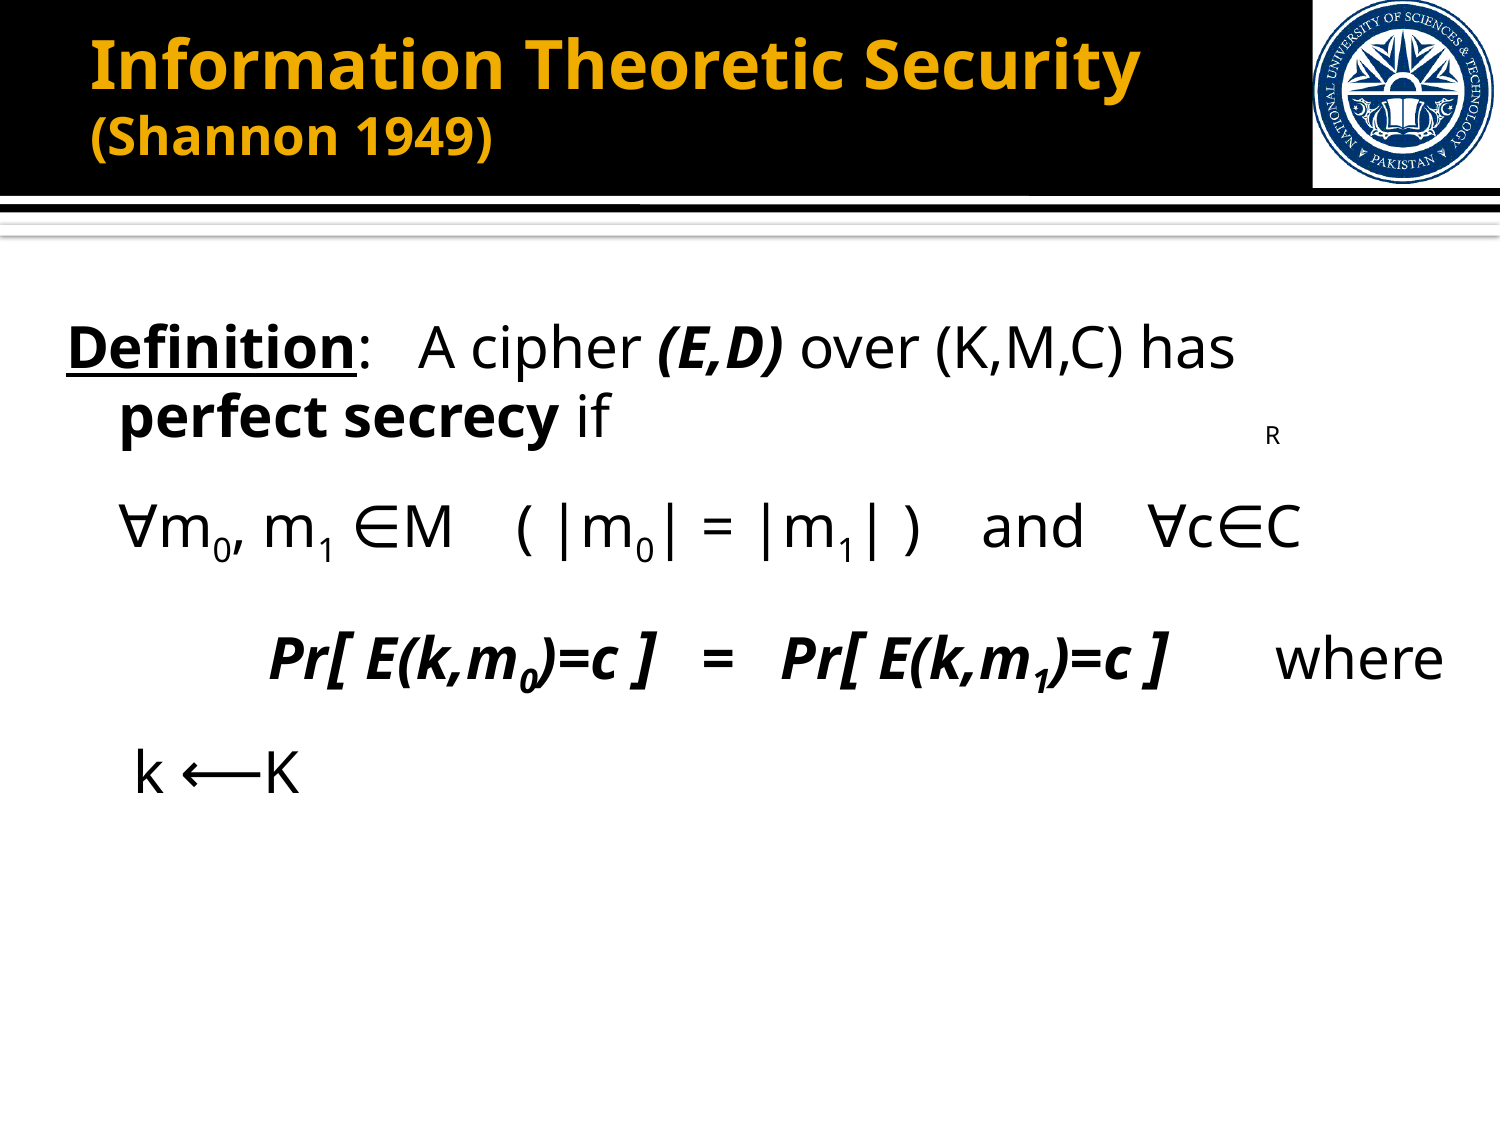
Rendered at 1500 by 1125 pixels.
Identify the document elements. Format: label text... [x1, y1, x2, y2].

list Definition: A cipher (E,D) over (K,M,C) has perfect secrecy if ∀m0, m1 ∈M ( |m0| = |m1| ) and ∀c∈C Pr[ E(k,m0)=c ] = Pr[ E(k,m1)=c ] where k ⟵K [37, 224, 1475, 1063]
title Information Theoretic Security (Shannon 1949) [75, 12, 1313, 175]
text_box R [1249, 412, 1296, 458]
picture [1312, 0, 1500, 188]
